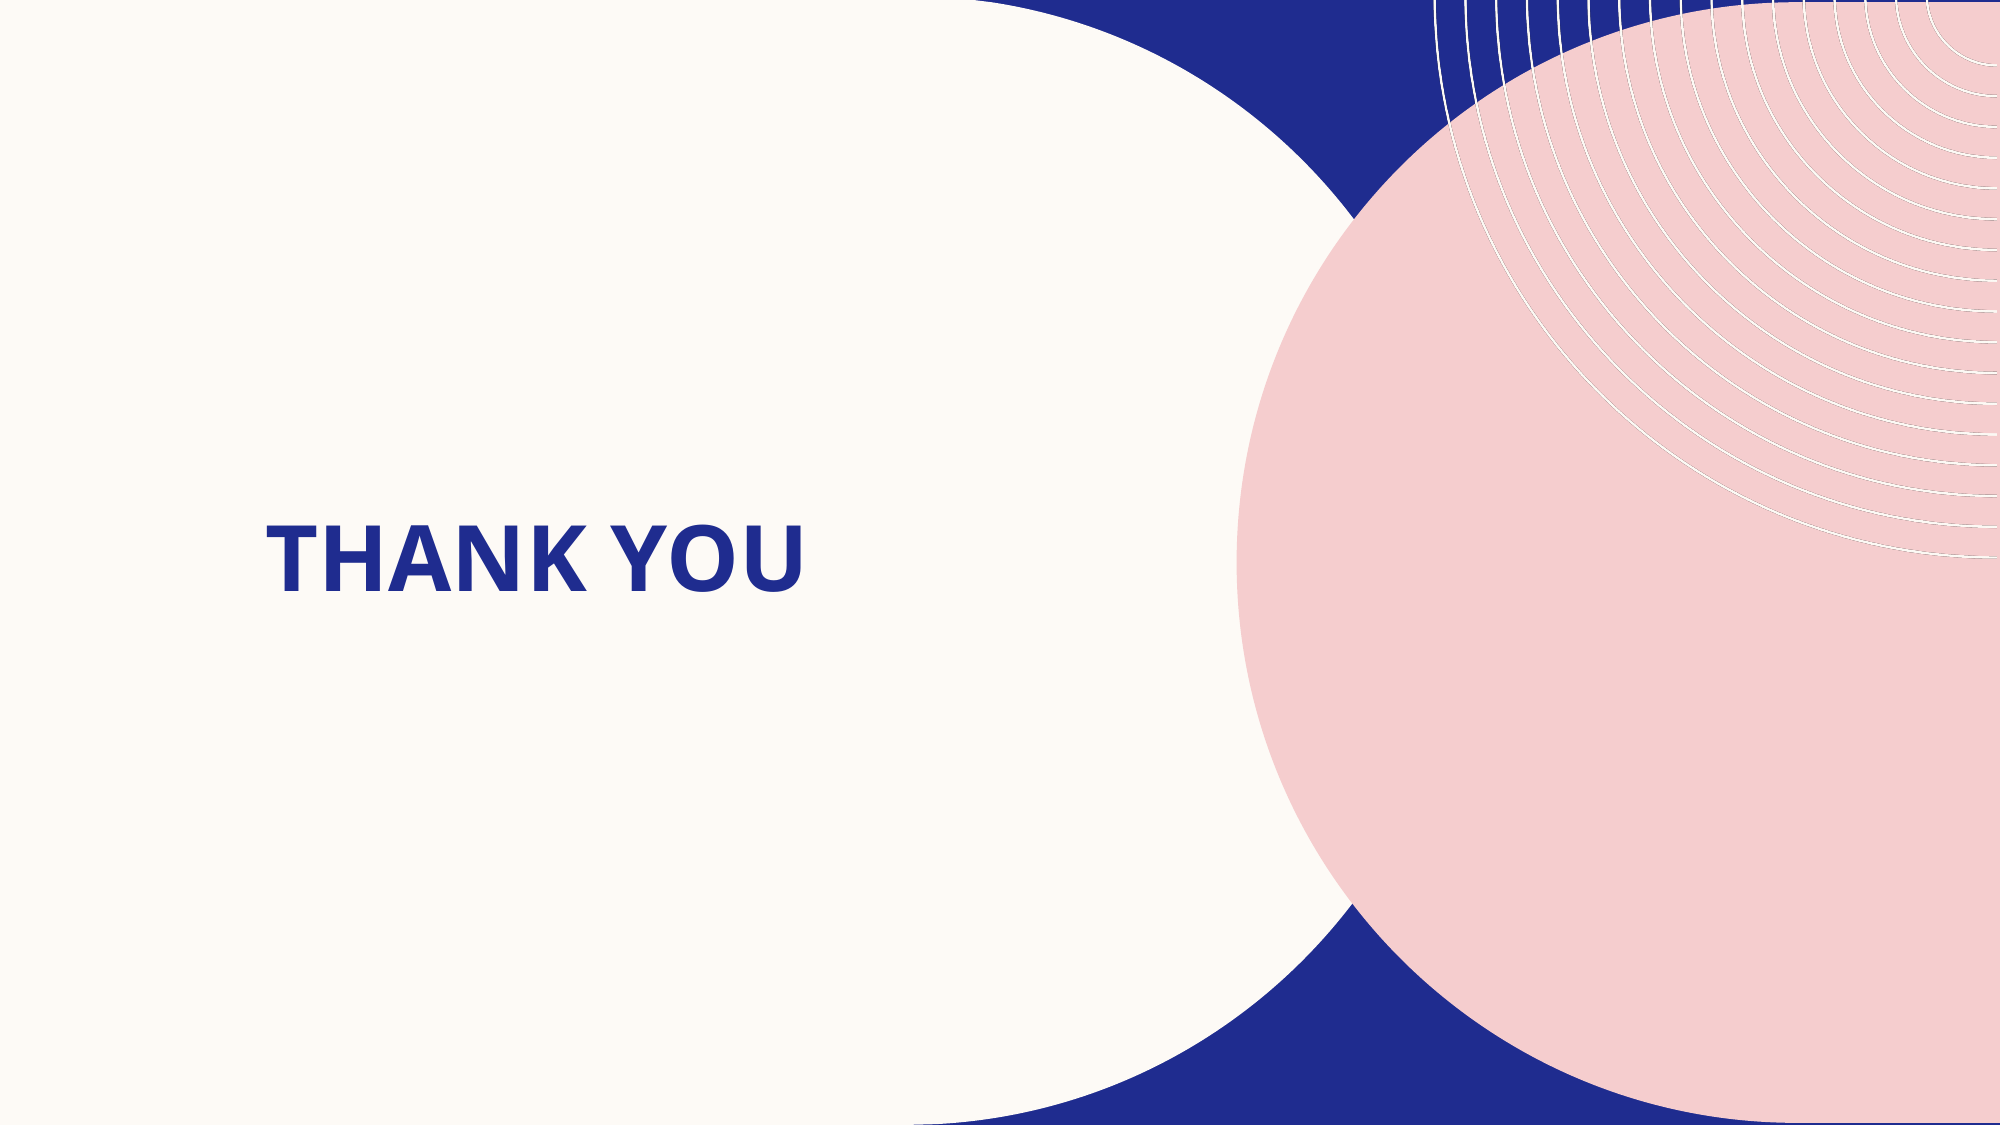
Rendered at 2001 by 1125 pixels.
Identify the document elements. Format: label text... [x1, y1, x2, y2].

picture [1433, 0, 1997, 559]
title THANK YOU [250, 507, 935, 618]
